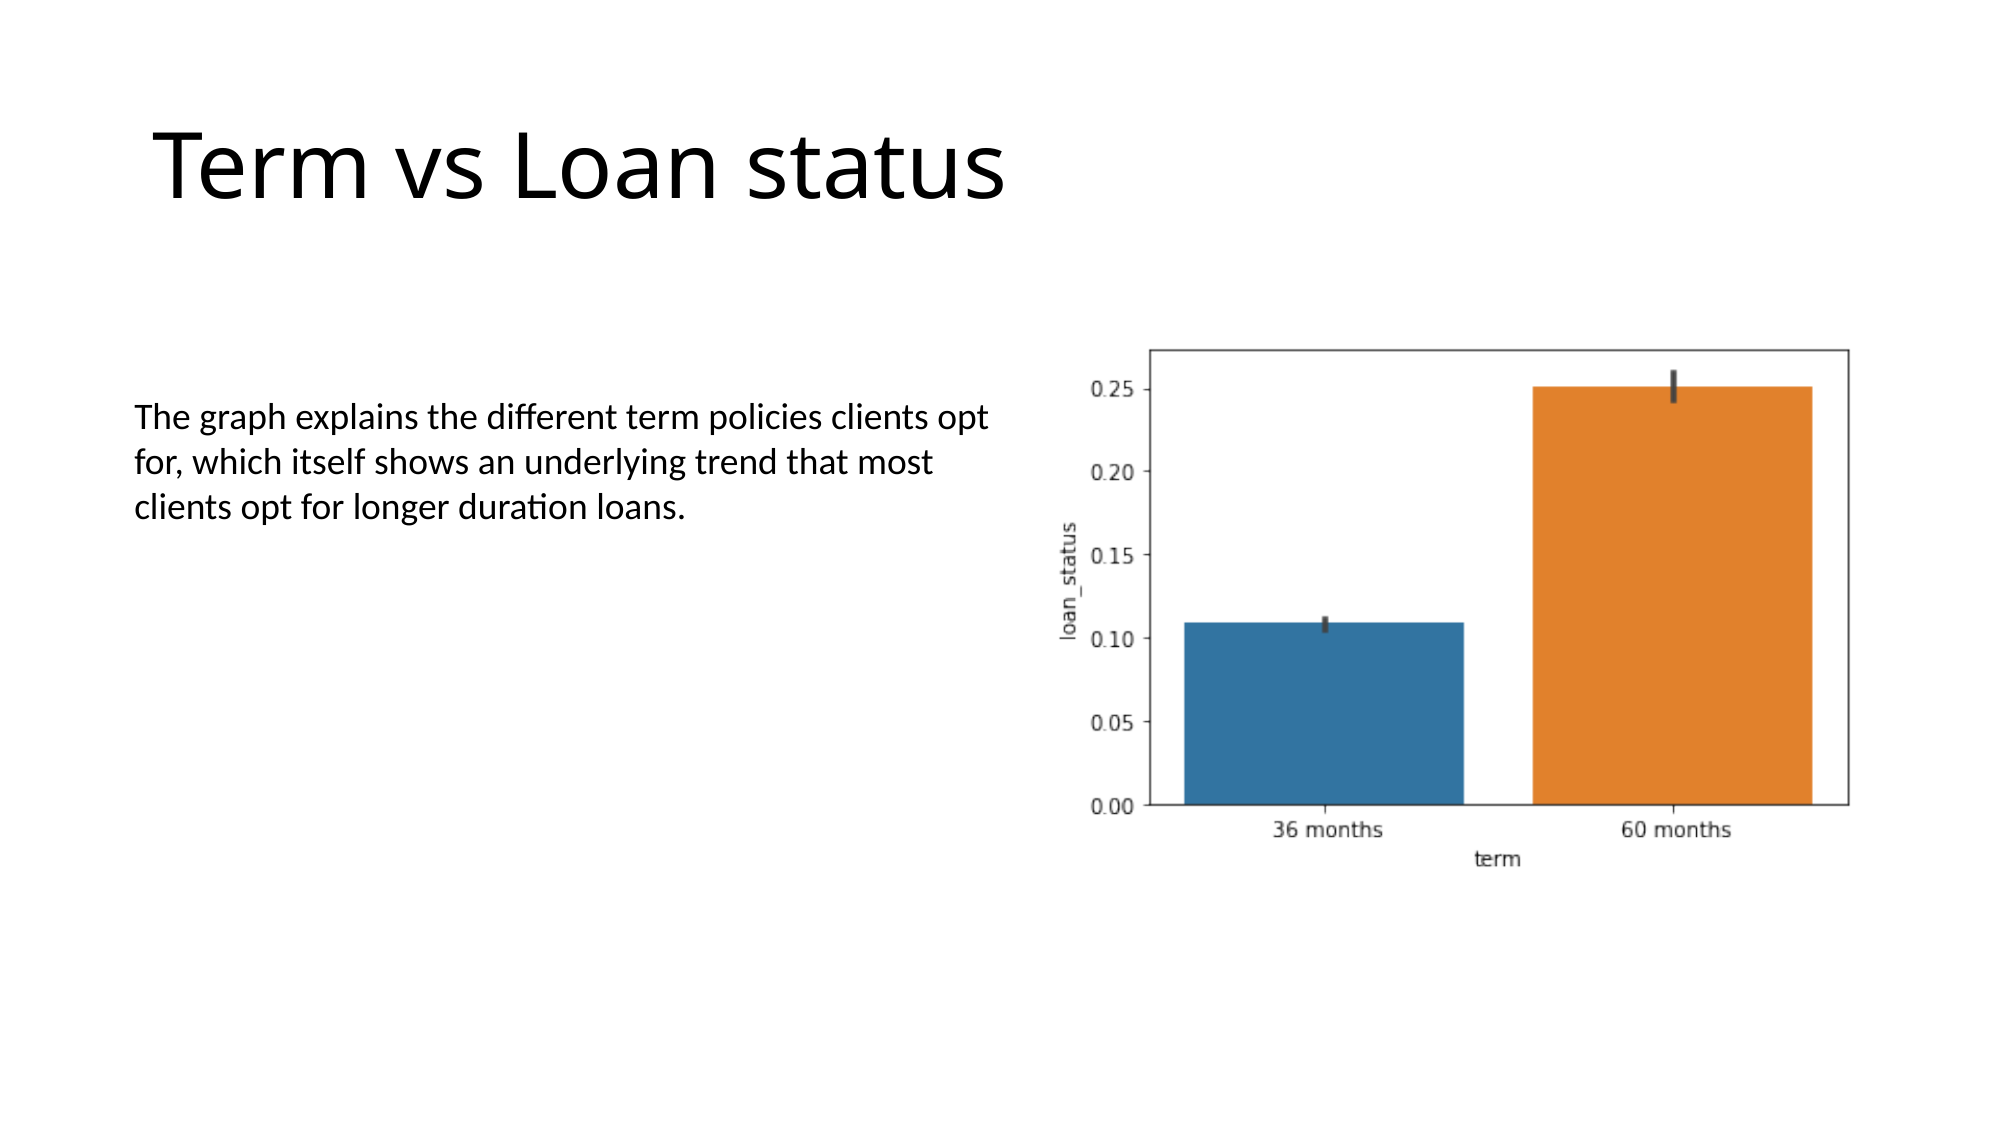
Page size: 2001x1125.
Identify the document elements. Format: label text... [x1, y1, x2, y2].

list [1043, 337, 1863, 884]
text_box The graph explains the different term policies clients opt for, which itself shows an underlying trend that most clients opt for longer duration loans. [119, 384, 1043, 534]
title Term vs Loan status [137, 59, 1863, 278]
